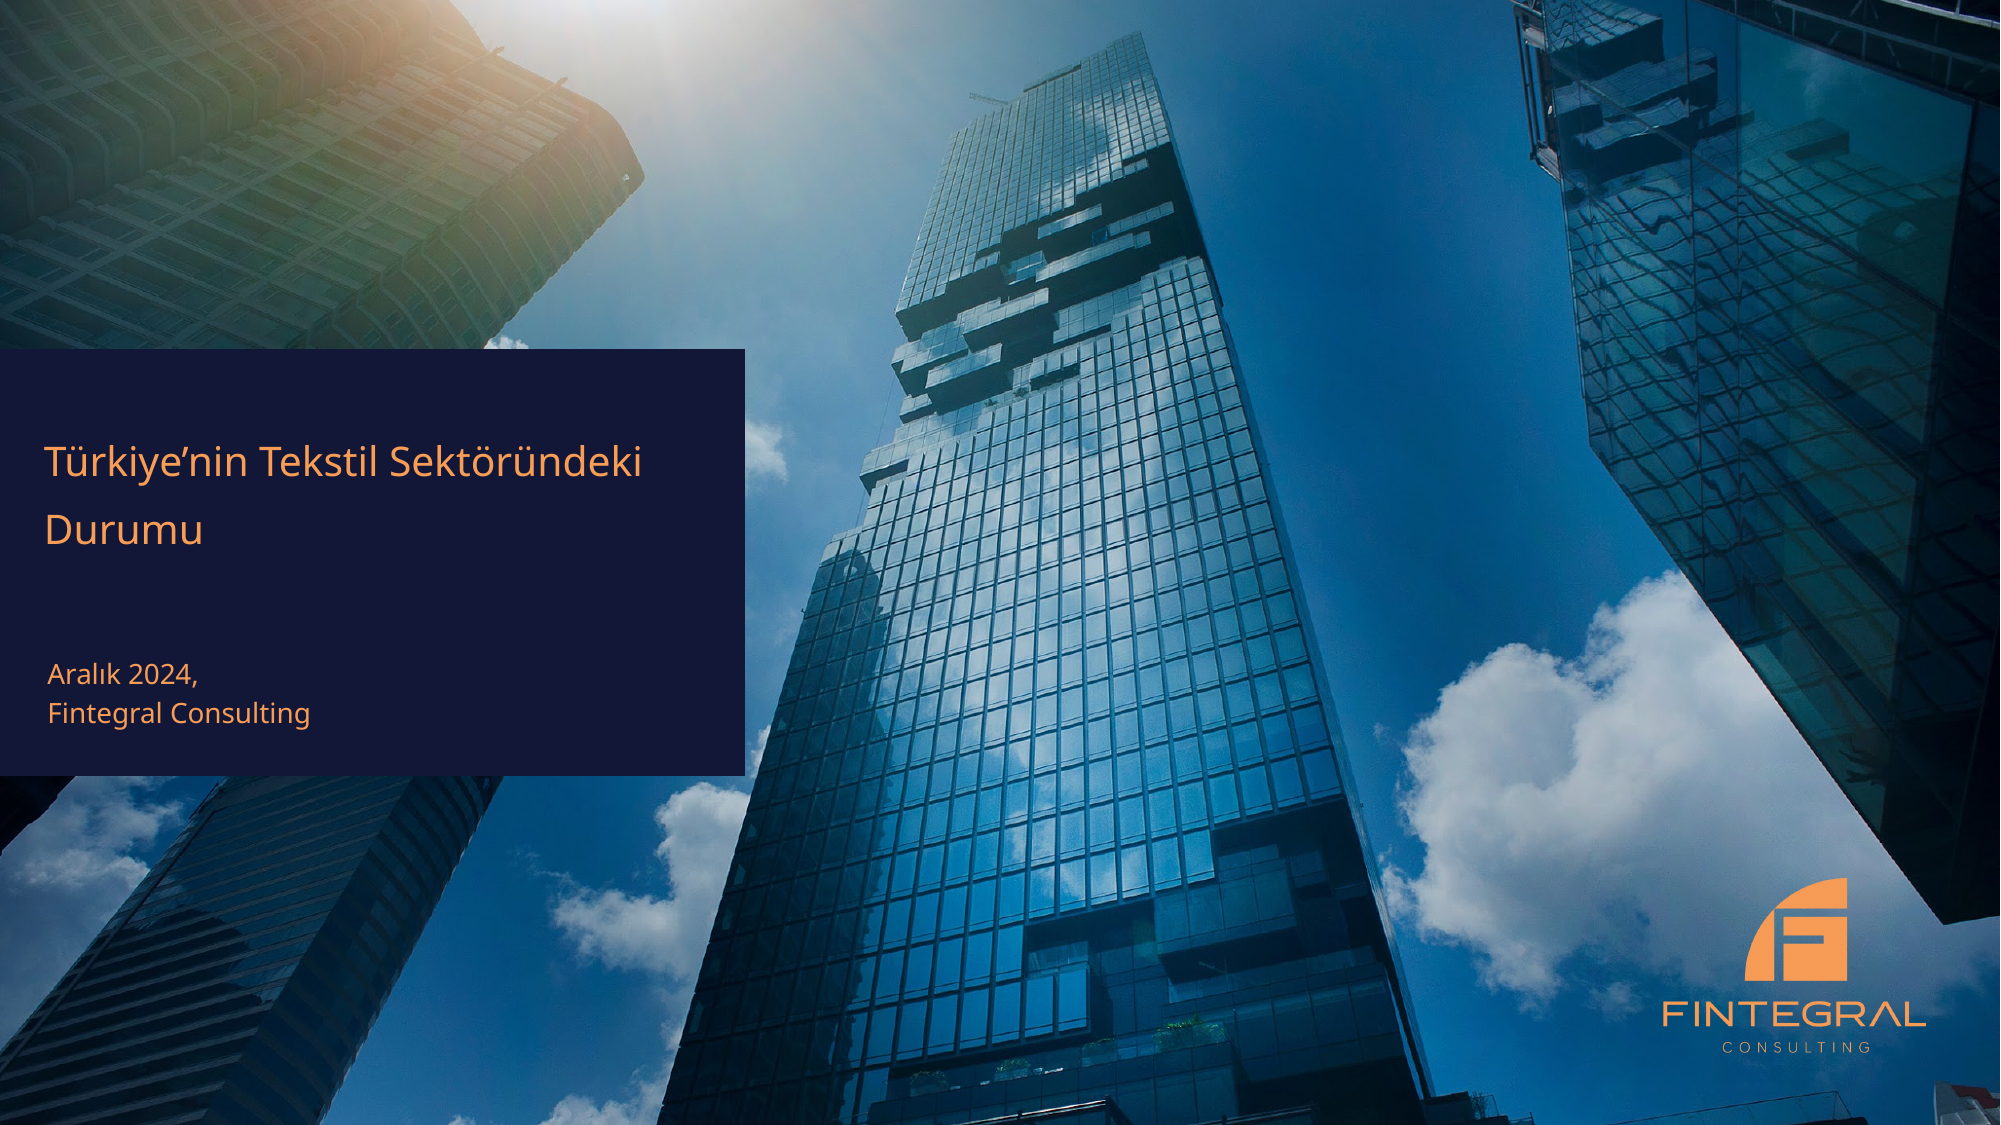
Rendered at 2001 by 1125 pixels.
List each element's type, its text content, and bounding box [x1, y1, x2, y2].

list Aralık 2024, Fintegral Consulting [32, 654, 716, 737]
picture [0, 0, 2000, 1125]
title Türkiye’nin Tekstil Sektöründeki Durumu [28, 409, 716, 534]
